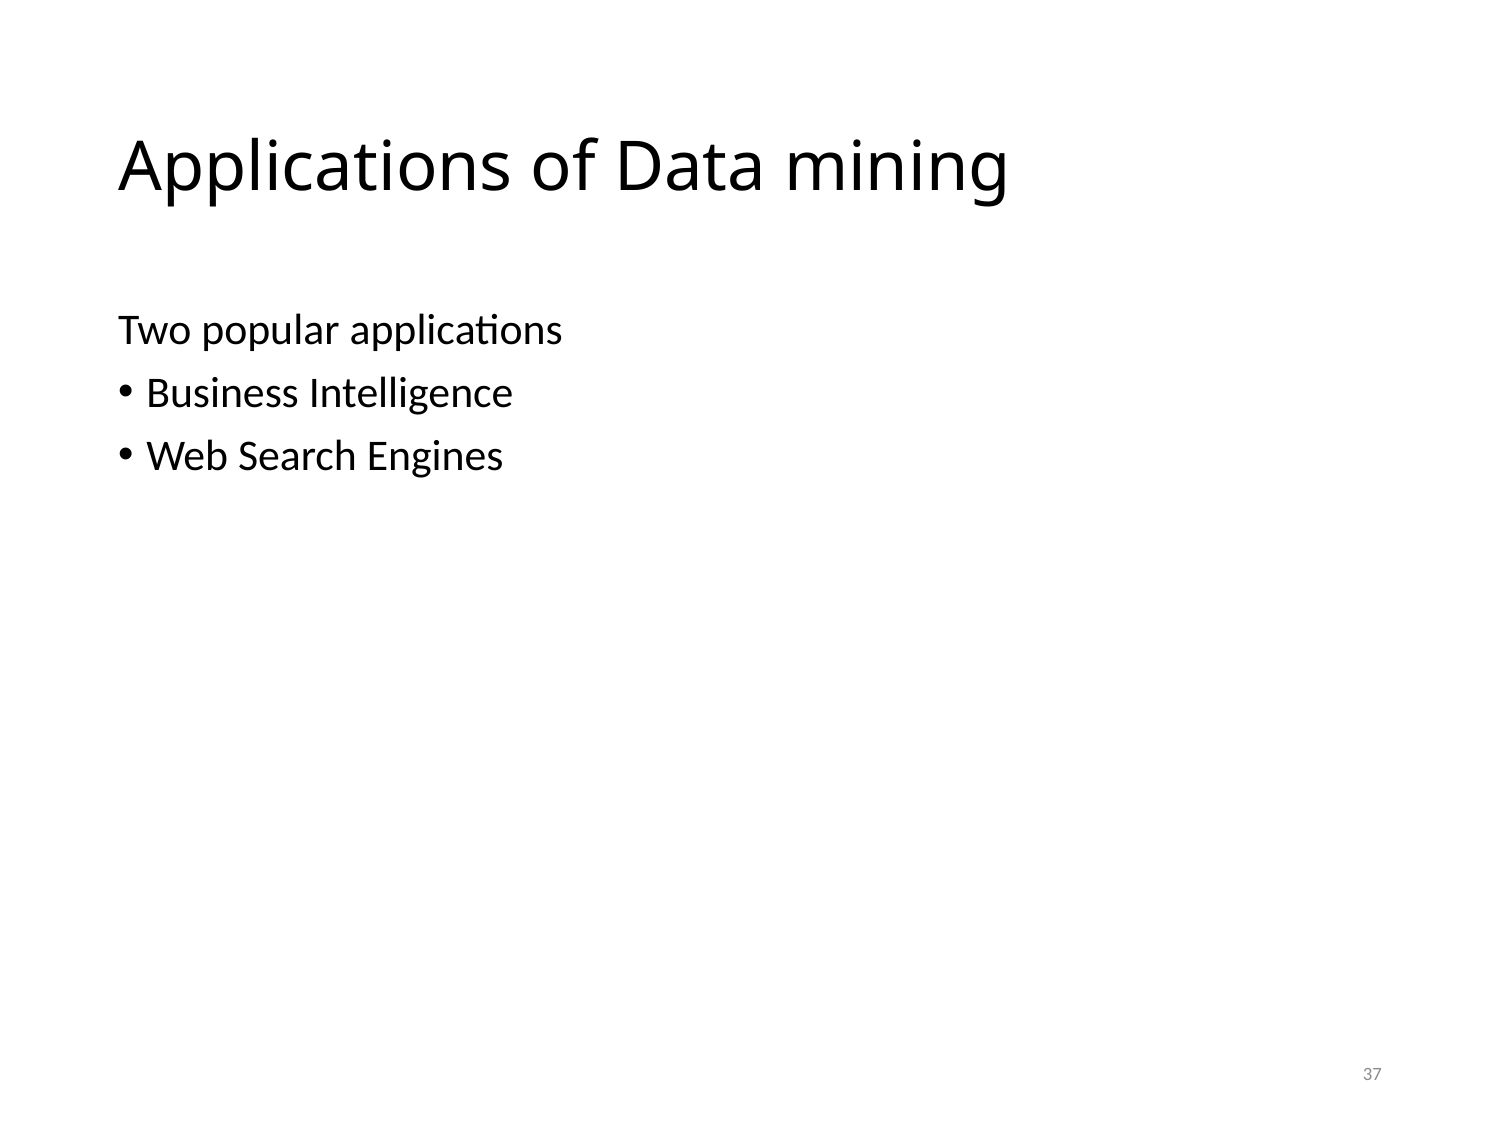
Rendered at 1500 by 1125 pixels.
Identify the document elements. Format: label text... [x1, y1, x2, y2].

list Two popular applications Business Intelligence Web Search Engines [103, 299, 1397, 1014]
slide_number 37 [1059, 1042, 1397, 1103]
title Applications of Data mining [103, 59, 1397, 278]
